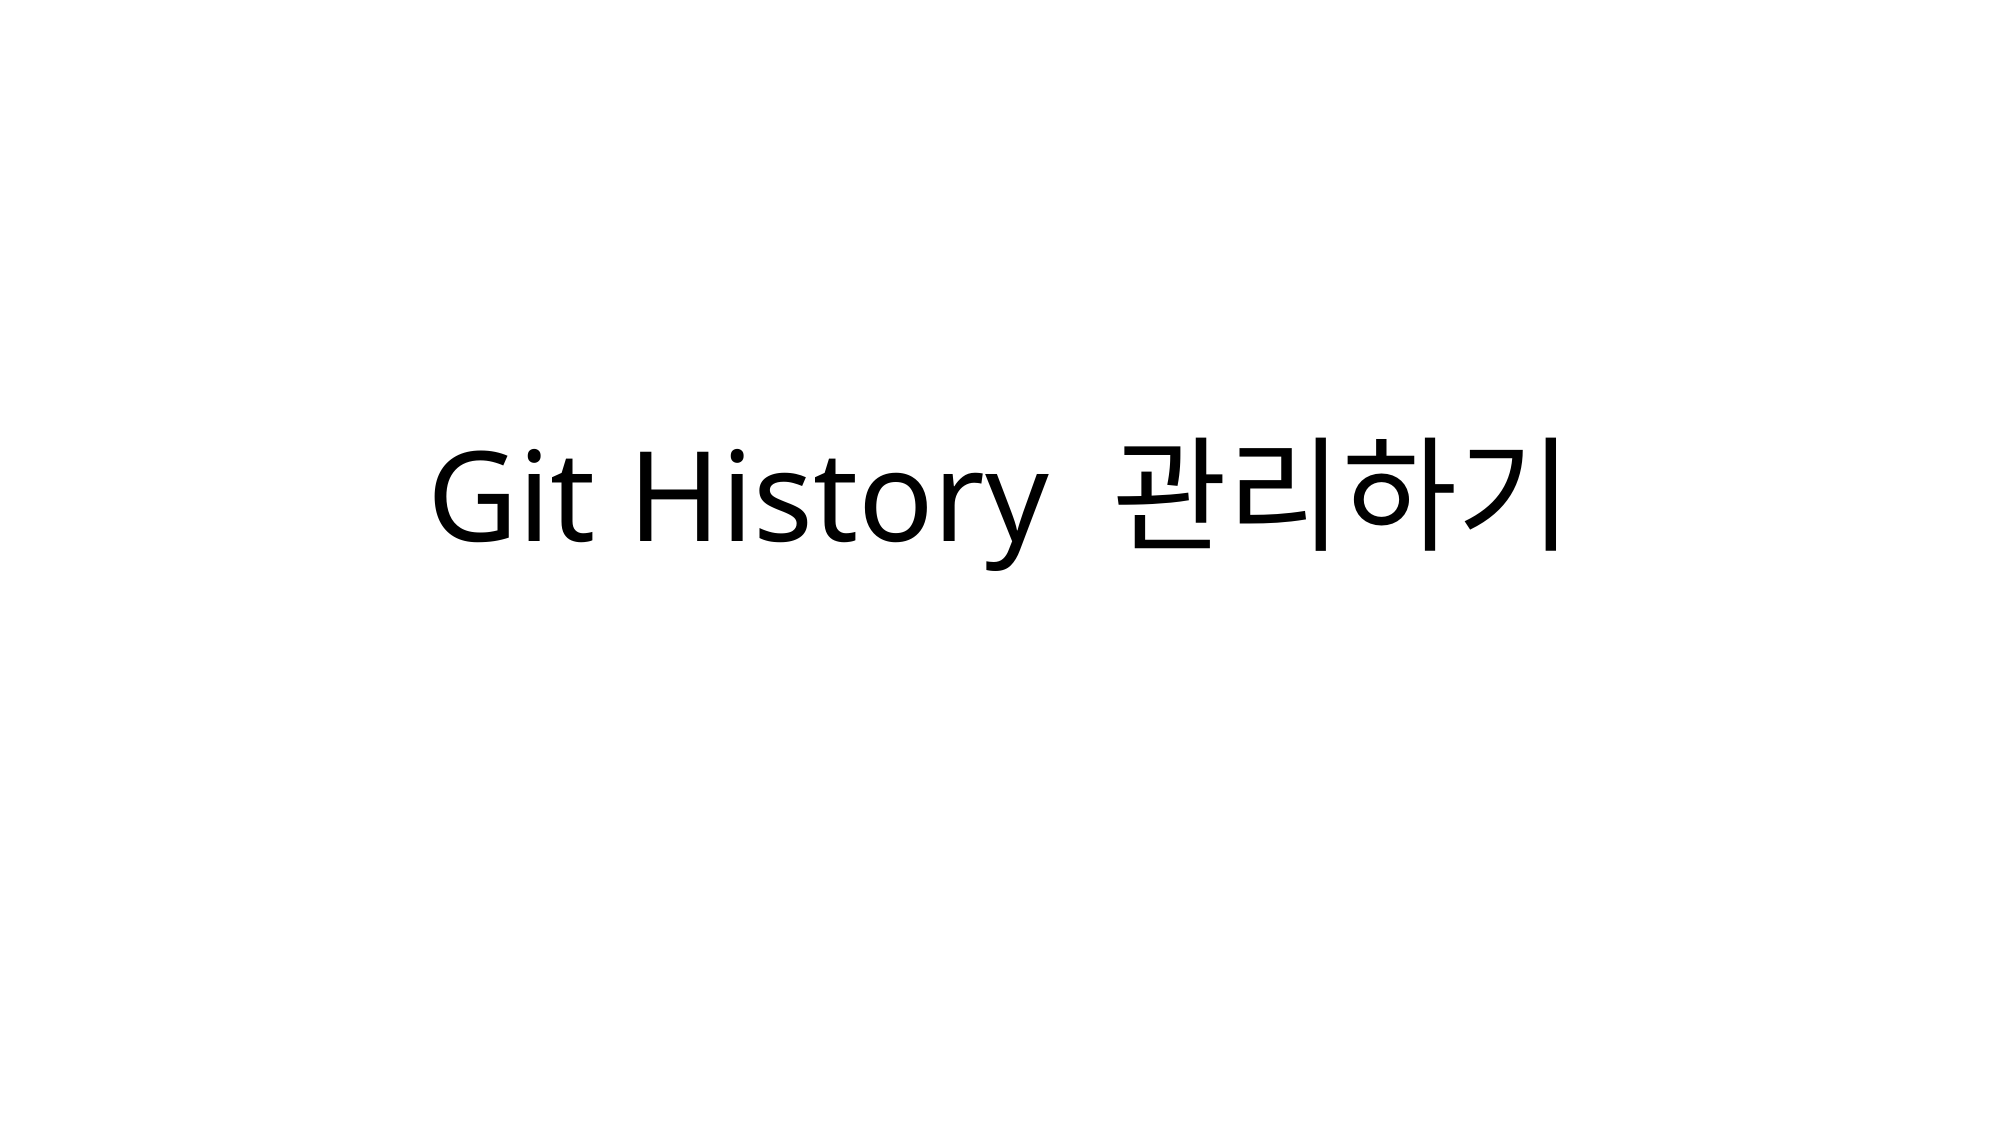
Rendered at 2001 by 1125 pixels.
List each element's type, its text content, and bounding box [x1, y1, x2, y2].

title Git History 관리하기 [249, 184, 1750, 576]
